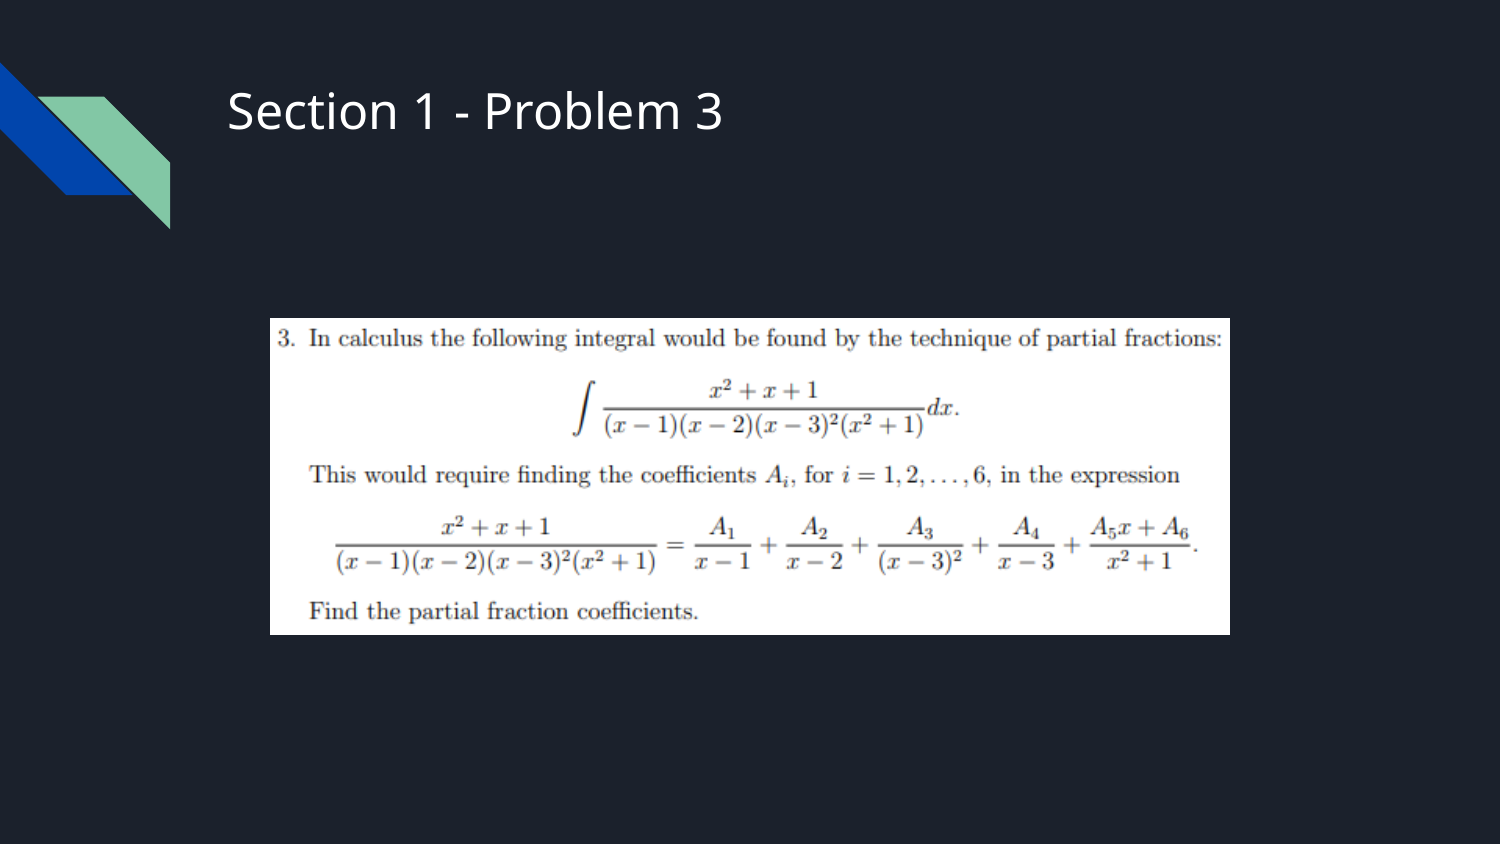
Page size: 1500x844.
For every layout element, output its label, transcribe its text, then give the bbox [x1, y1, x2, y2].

picture [270, 318, 1230, 635]
title Section 1 - Problem 3 [212, 64, 1368, 215]
